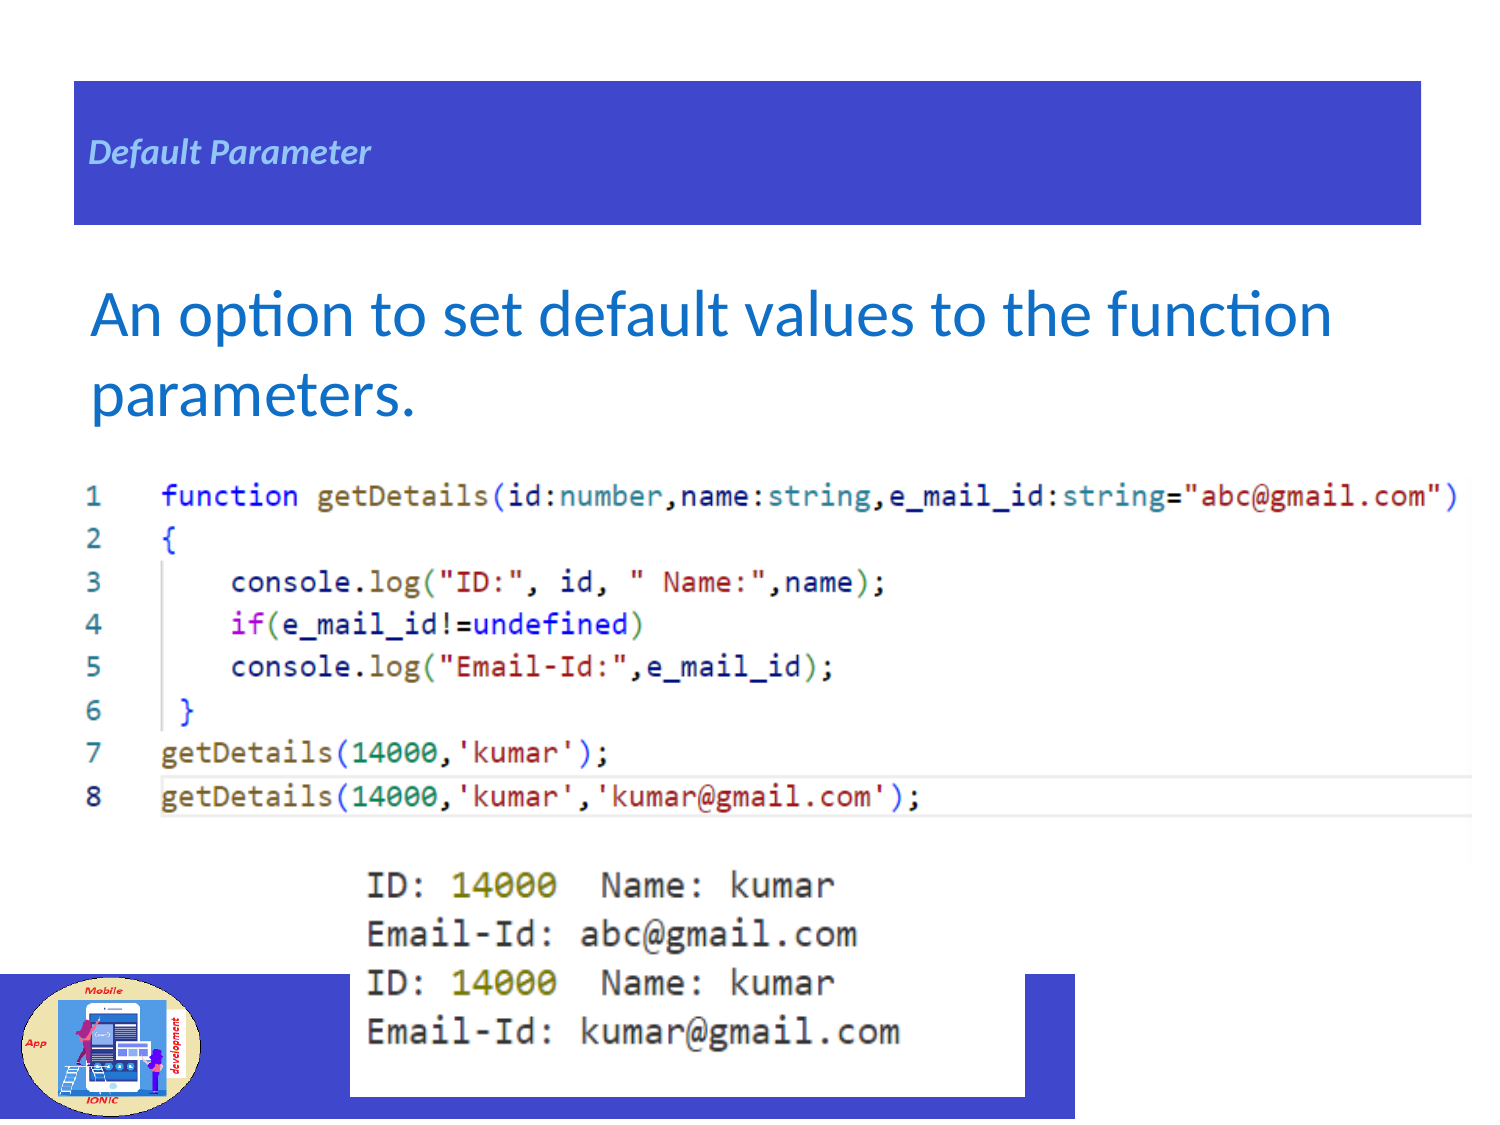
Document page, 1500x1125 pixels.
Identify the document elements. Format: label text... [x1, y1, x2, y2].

title Default Parameter [73, 75, 1424, 225]
list An option to set default values to the function parameters. [75, 262, 1425, 476]
picture [0, 477, 1473, 1119]
